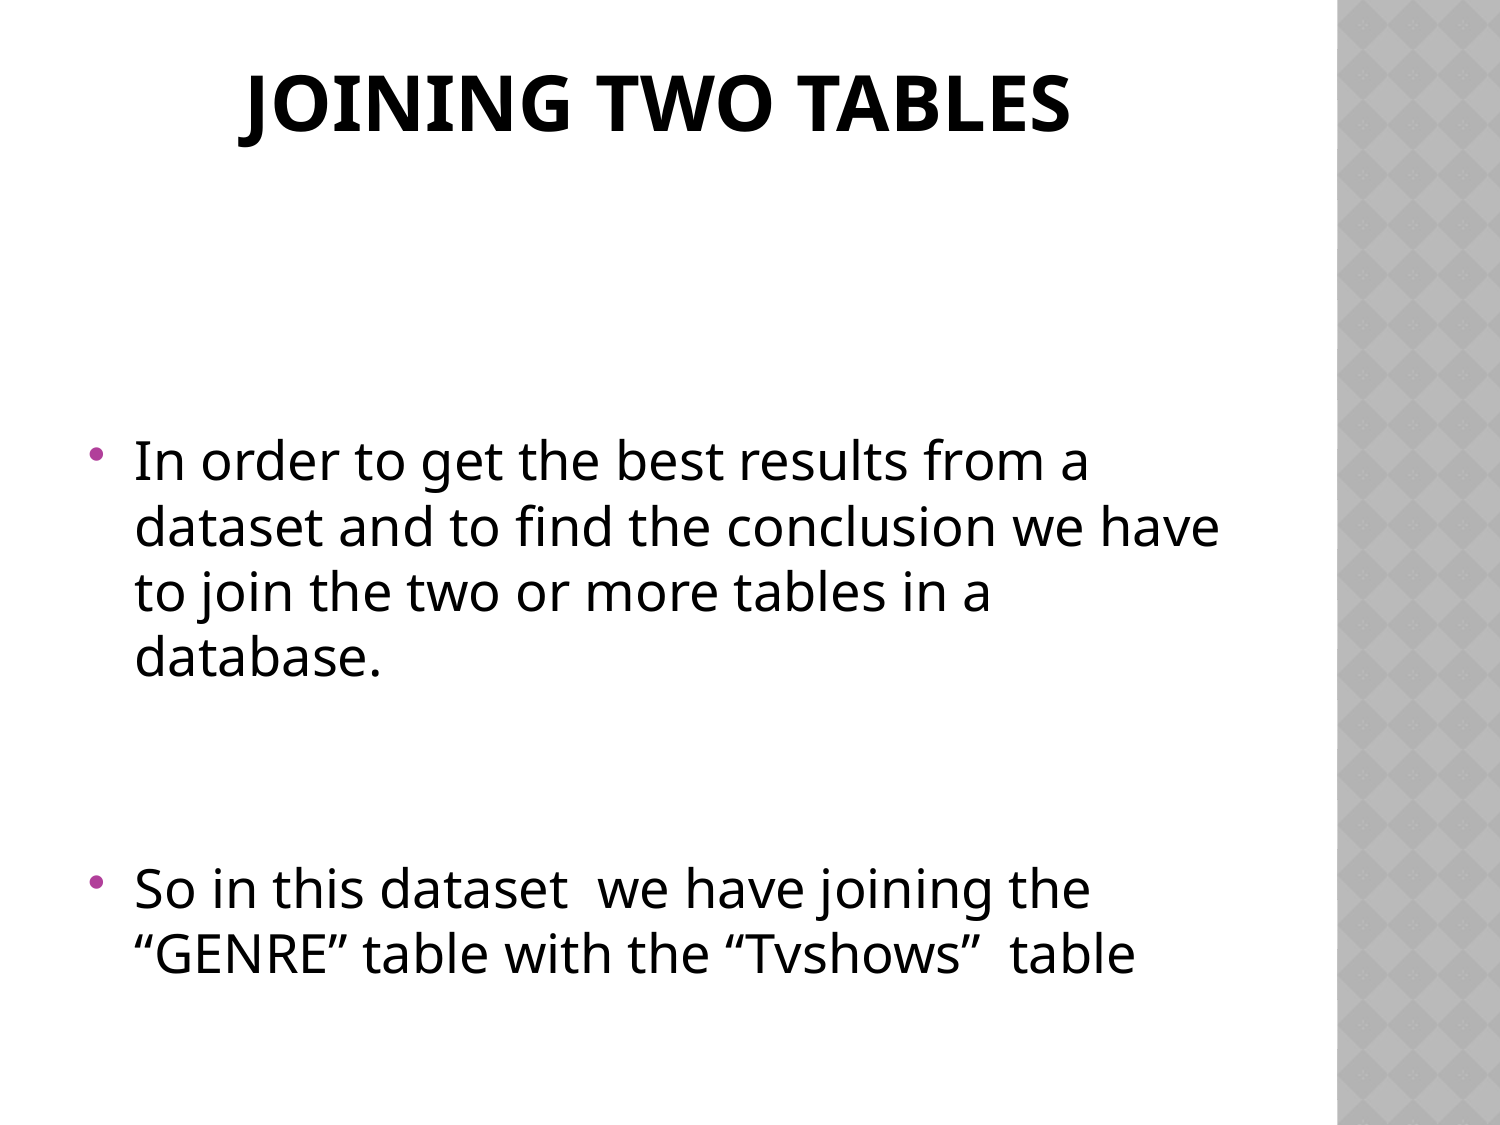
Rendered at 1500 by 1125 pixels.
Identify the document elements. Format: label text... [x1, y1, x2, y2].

list In order to get the best results from a dataset and to find the conclusion we have to join the two or more tables in a database. So in this dataset we have joining the “GENRE” table with the “Tvshows” table [75, 264, 1263, 1059]
title Joining two tables [75, 52, 1263, 240]
